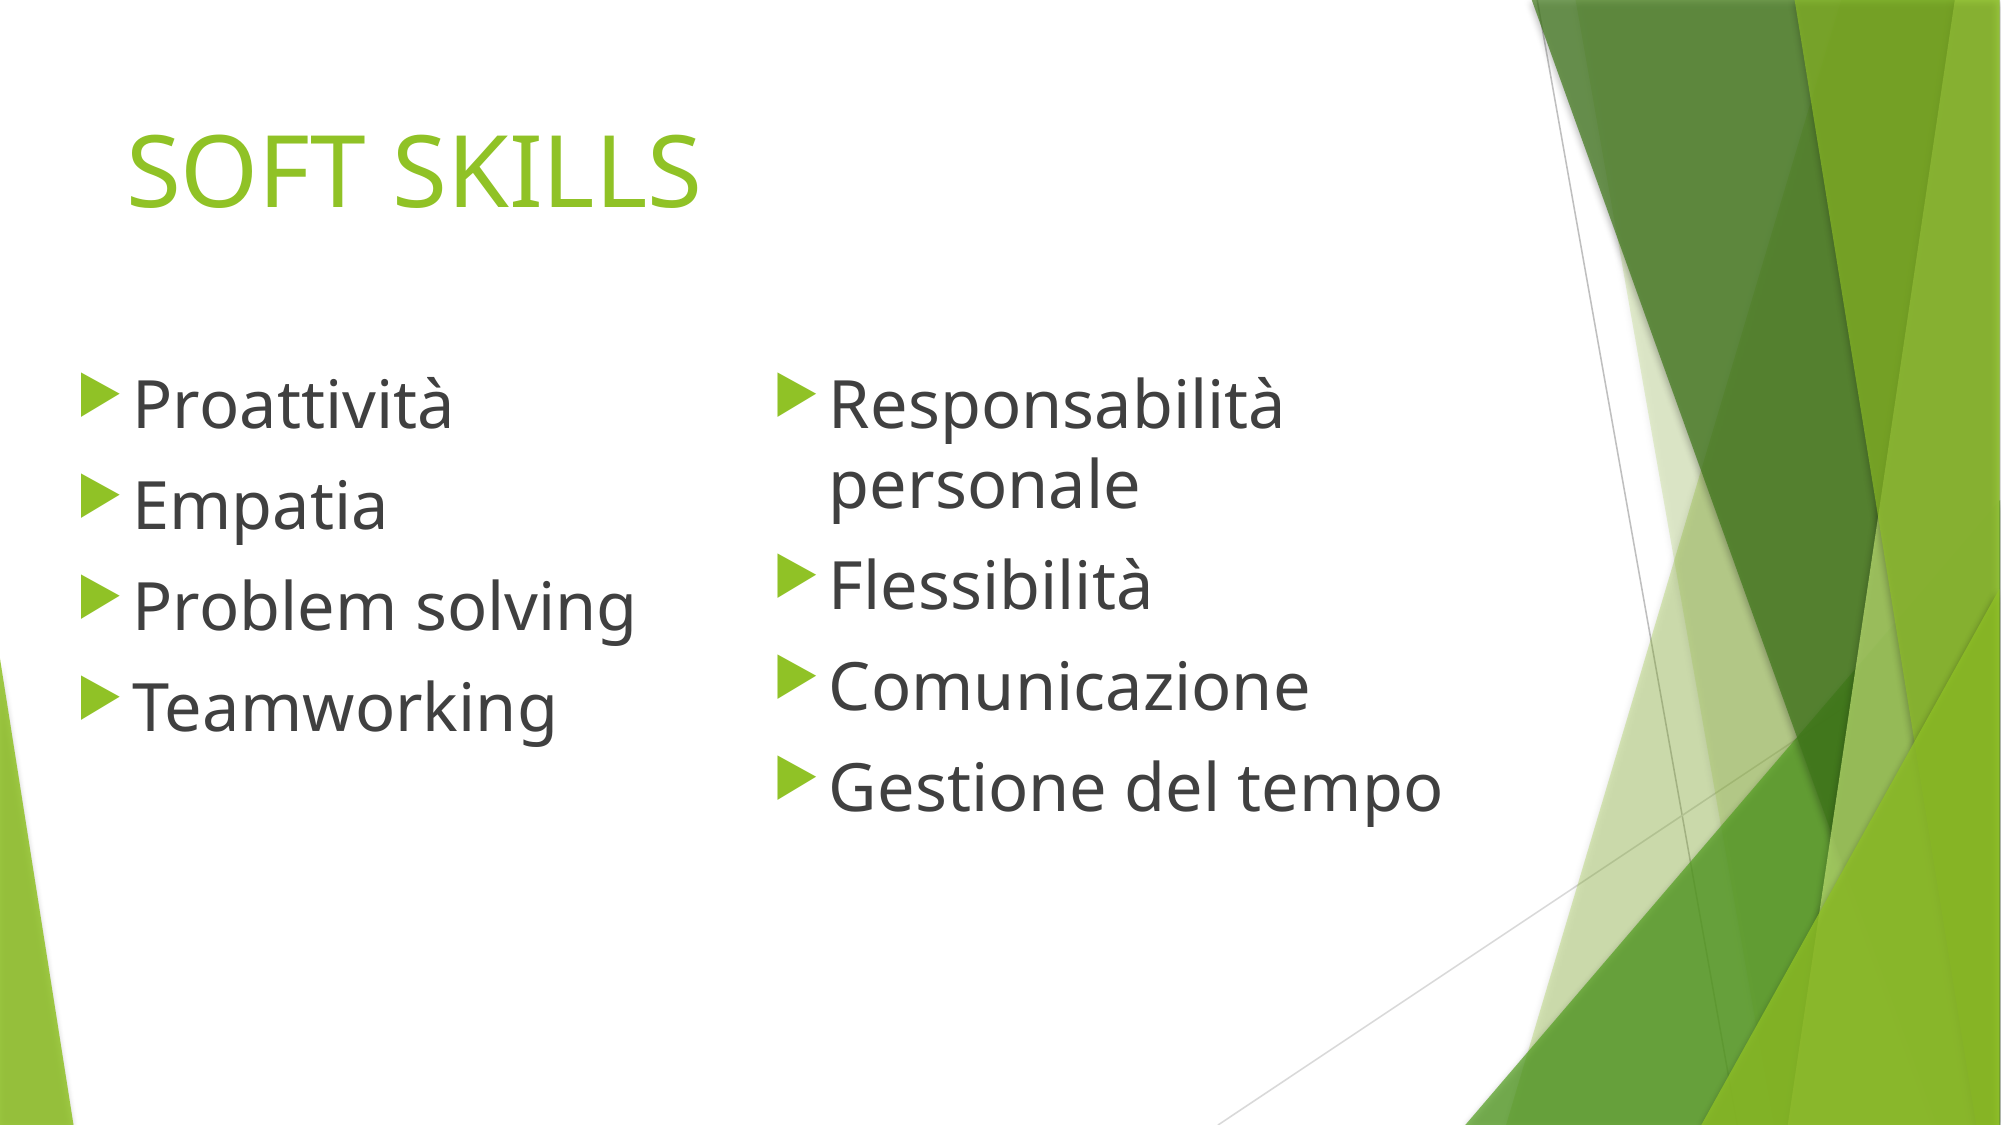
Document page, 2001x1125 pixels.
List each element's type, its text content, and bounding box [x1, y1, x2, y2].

list Proattività Empatia Problem solving Teamworking [61, 354, 726, 992]
text_box Responsabilità personale Flessibilità Comunicazione Gestione del tempo [757, 354, 1585, 991]
title SOFT SKILLS [111, 99, 1522, 317]
